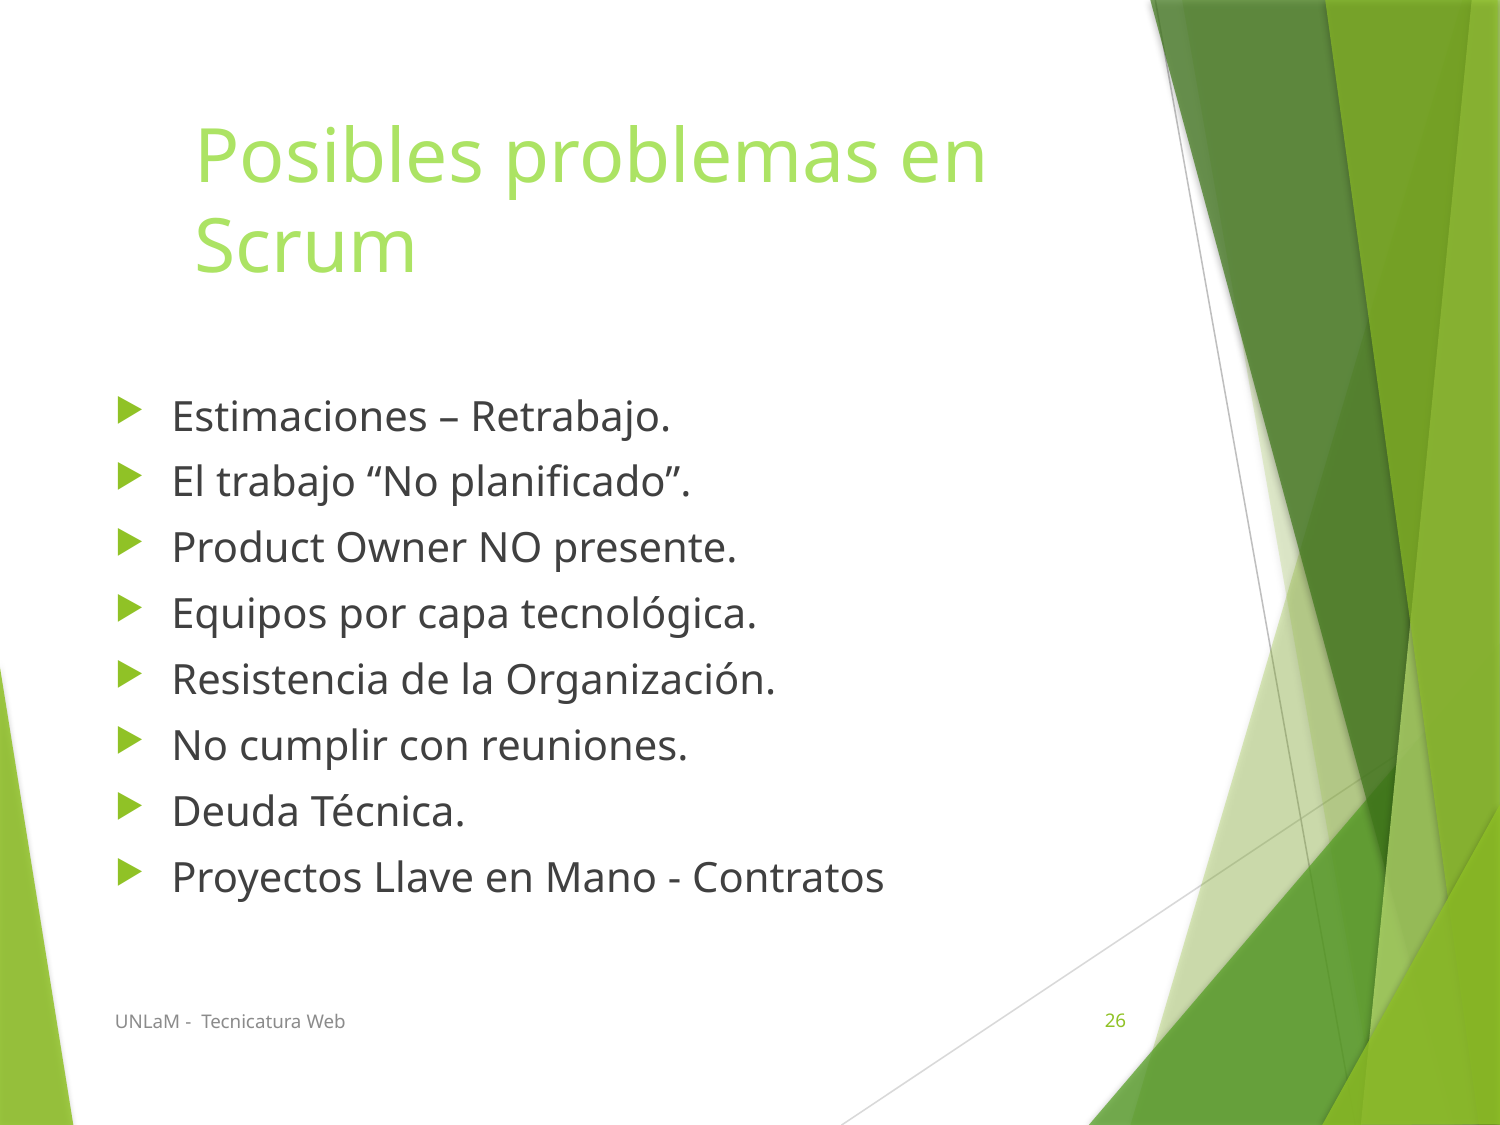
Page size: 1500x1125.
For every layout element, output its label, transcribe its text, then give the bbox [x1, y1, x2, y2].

slide_number 26 [1057, 991, 1142, 1051]
footer UNLaM - Tecnicatura Web [99, 991, 859, 1051]
title Posibles problemas en Scrum [99, 99, 1199, 317]
list Estimaciones – Retrabajo. El trabajo “No planificado”. Product Owner NO presente. Equipos por capa tecnológica. Resistencia de la Organización. No cumplir con reuniones. Deuda Técnica. Proyectos Llave en Mano - Contratos [99, 316, 1164, 954]
